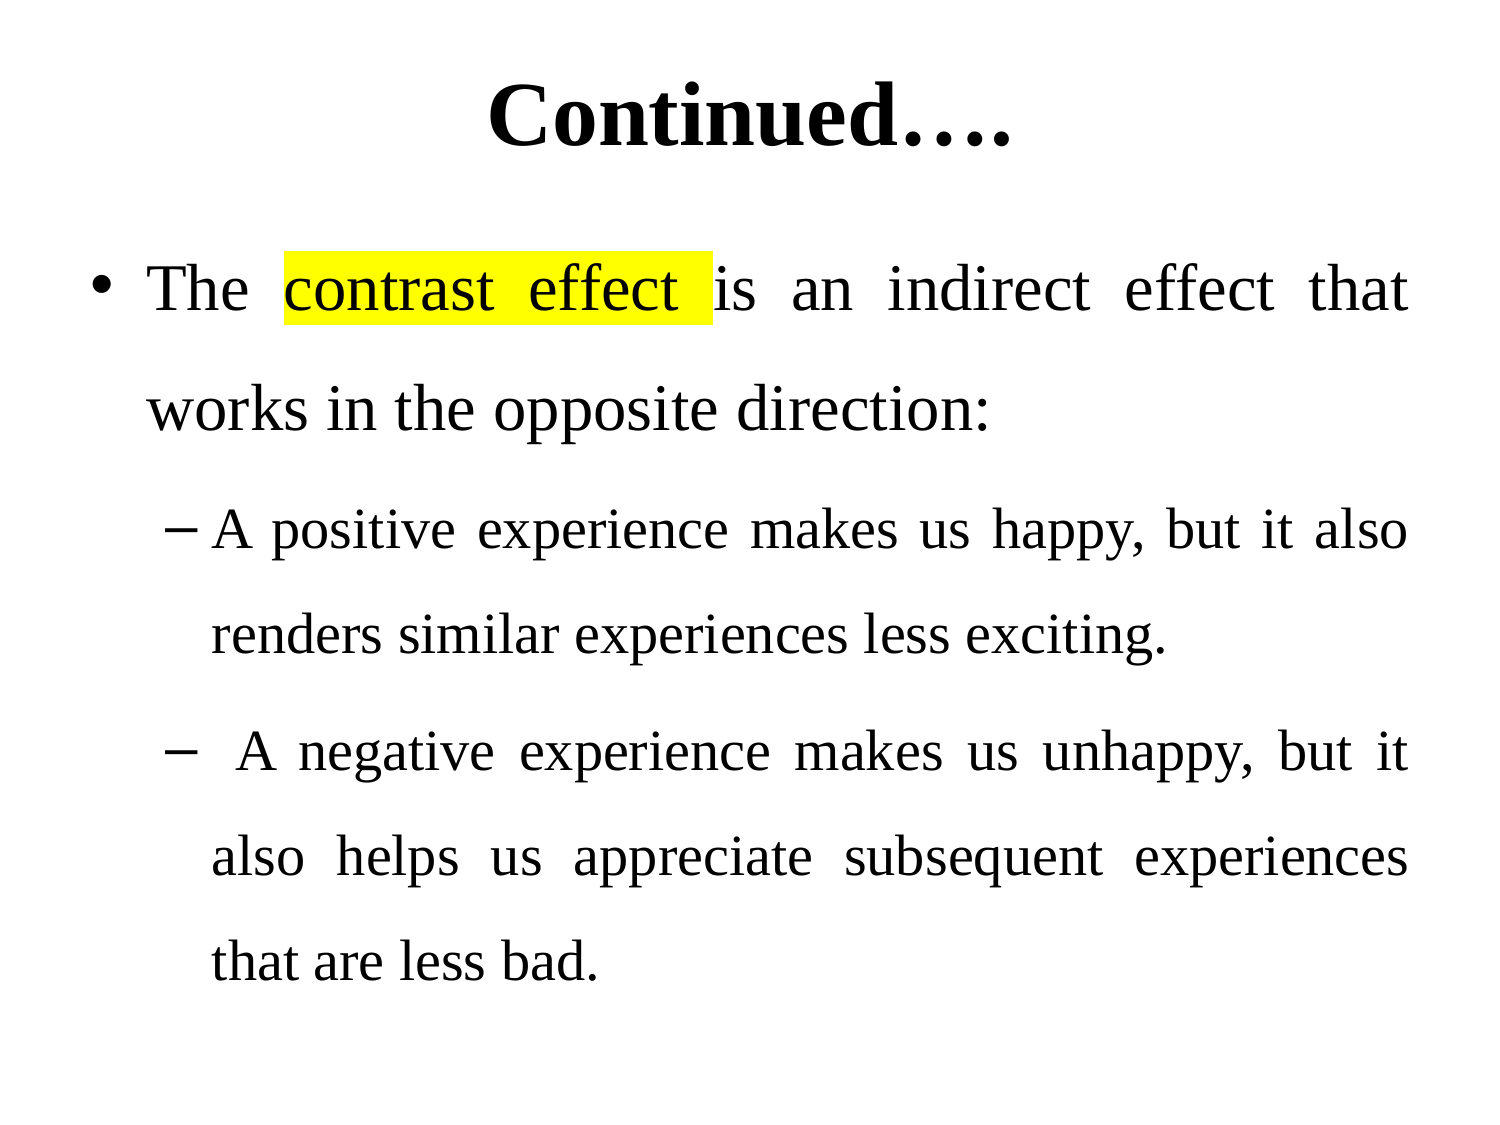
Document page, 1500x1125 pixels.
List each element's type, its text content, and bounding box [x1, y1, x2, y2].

title Continued…. [75, 45, 1425, 173]
list The contrast effect is an indirect effect that works in the opposite direction: A positive experience makes us happy, but it also renders similar experiences less exciting. A negative experience makes us unhappy, but it also helps us appreciate subsequent experiences that are less bad. [75, 196, 1425, 1024]
